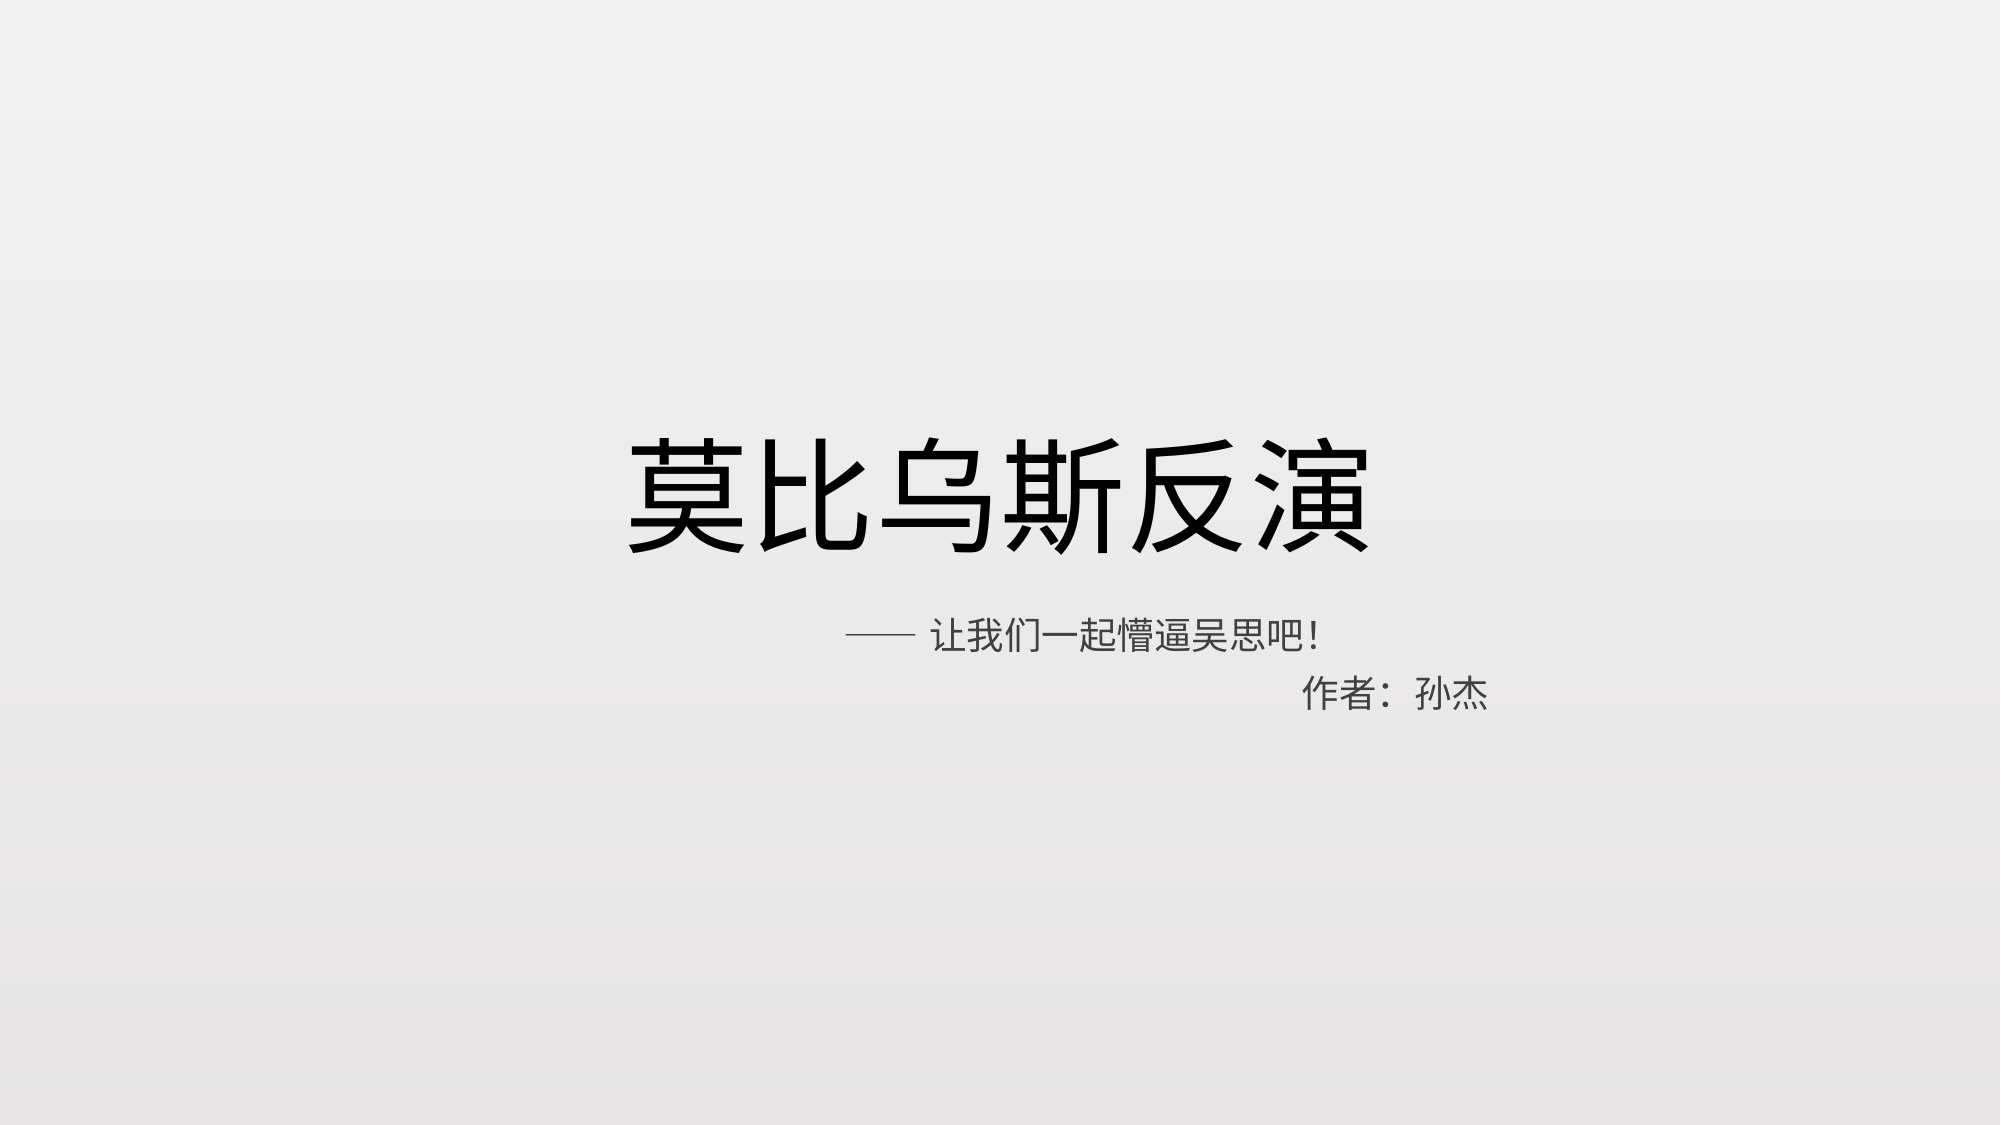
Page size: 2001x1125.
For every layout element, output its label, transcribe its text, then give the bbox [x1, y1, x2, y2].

subtitle ——让我们一起懵逼吴思吧！ 作者：孙杰 [249, 590, 1750, 863]
title 莫比乌斯反演 [249, 217, 1750, 576]
